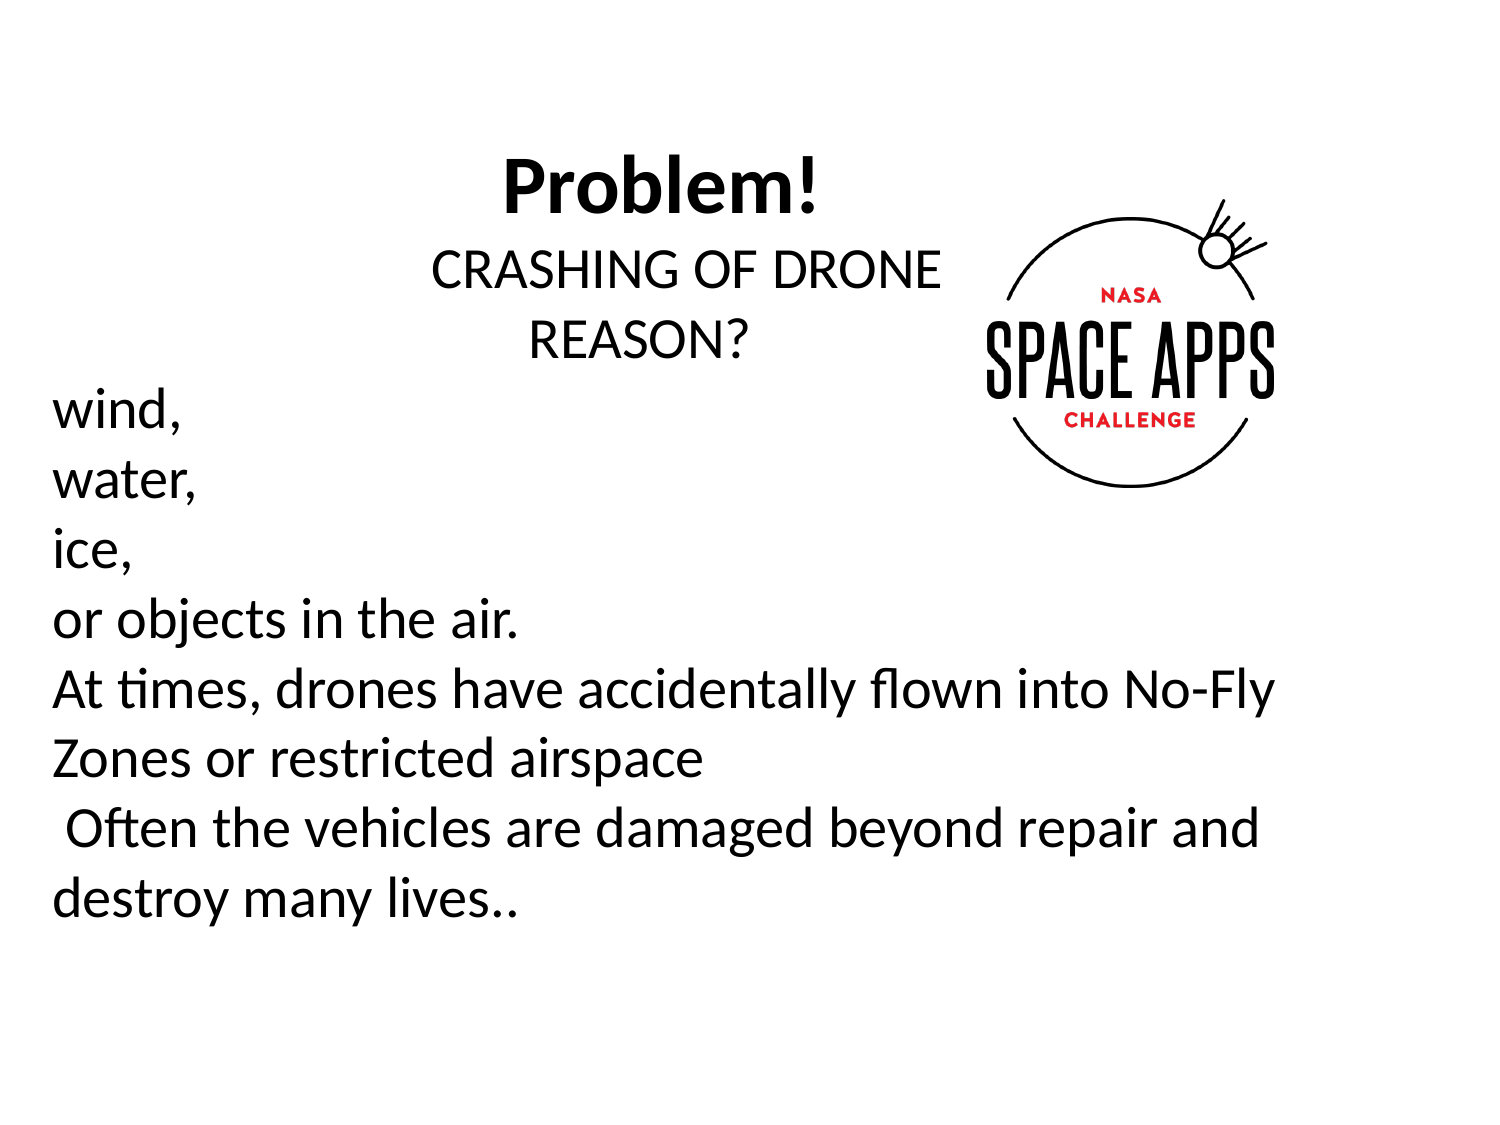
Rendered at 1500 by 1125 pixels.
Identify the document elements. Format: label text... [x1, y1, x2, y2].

picture [987, 199, 1274, 488]
title Problem! CRASHING OF DRONE REASON? wind, water, ice, or objects in the air. At times, drones have accidentally flown into No-Fly Zones or restricted airspace Often the vehicles are damaged beyond repair and destroy many lives.. [37, 50, 1388, 1080]
